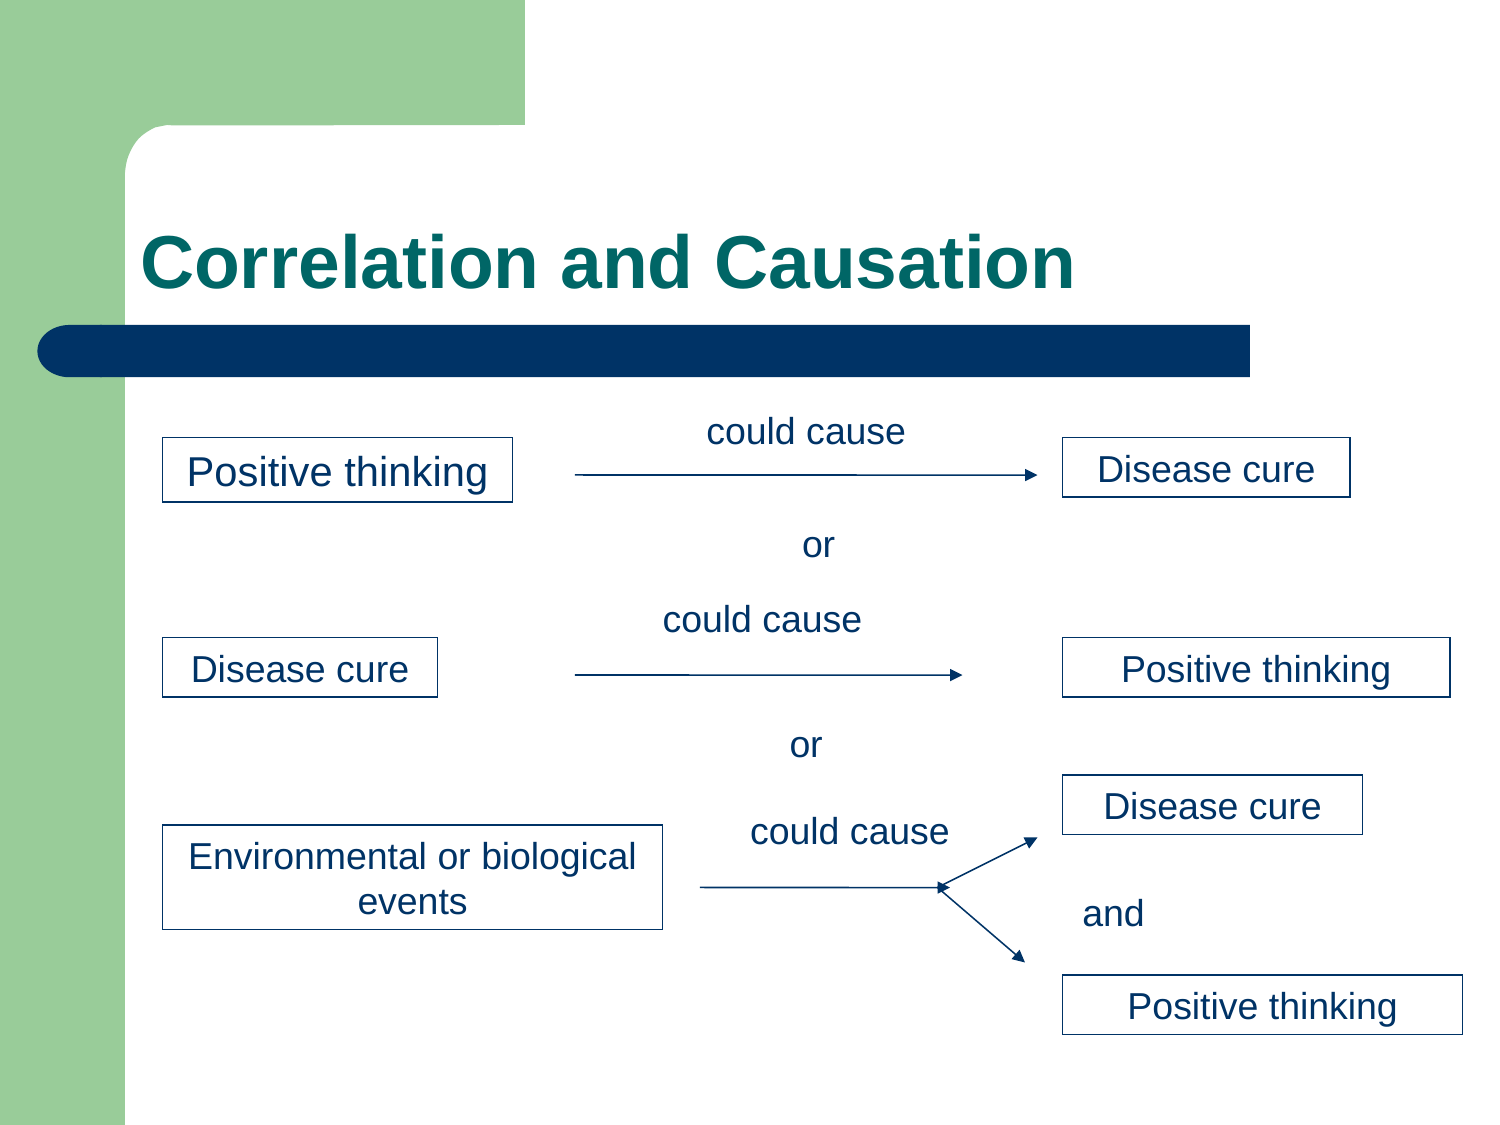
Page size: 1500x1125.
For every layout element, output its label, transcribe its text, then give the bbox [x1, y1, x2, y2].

text_box [699, 881, 943, 888]
text_box Positive thinking [162, 437, 513, 503]
text_box [939, 885, 950, 892]
text_box Disease cure [162, 637, 438, 698]
text_box [938, 837, 1038, 887]
text_box could cause [675, 399, 938, 460]
text_box Disease cure [1062, 437, 1350, 498]
text_box [574, 668, 963, 682]
text_box or [750, 712, 863, 773]
text_box could cause [624, 587, 900, 648]
text_box [937, 887, 1025, 963]
text_box Environmental or biological events [162, 824, 663, 930]
text_box [574, 468, 1038, 482]
text_box and [987, 881, 1250, 942]
text_box could cause [712, 799, 988, 860]
title Correlation and Causation [125, 125, 1425, 313]
text_box or [762, 512, 875, 573]
list [112, 387, 1375, 999]
text_box Positive thinking [1062, 974, 1463, 1035]
text_box Positive thinking [1062, 637, 1450, 698]
text_box Disease cure [1062, 774, 1363, 835]
